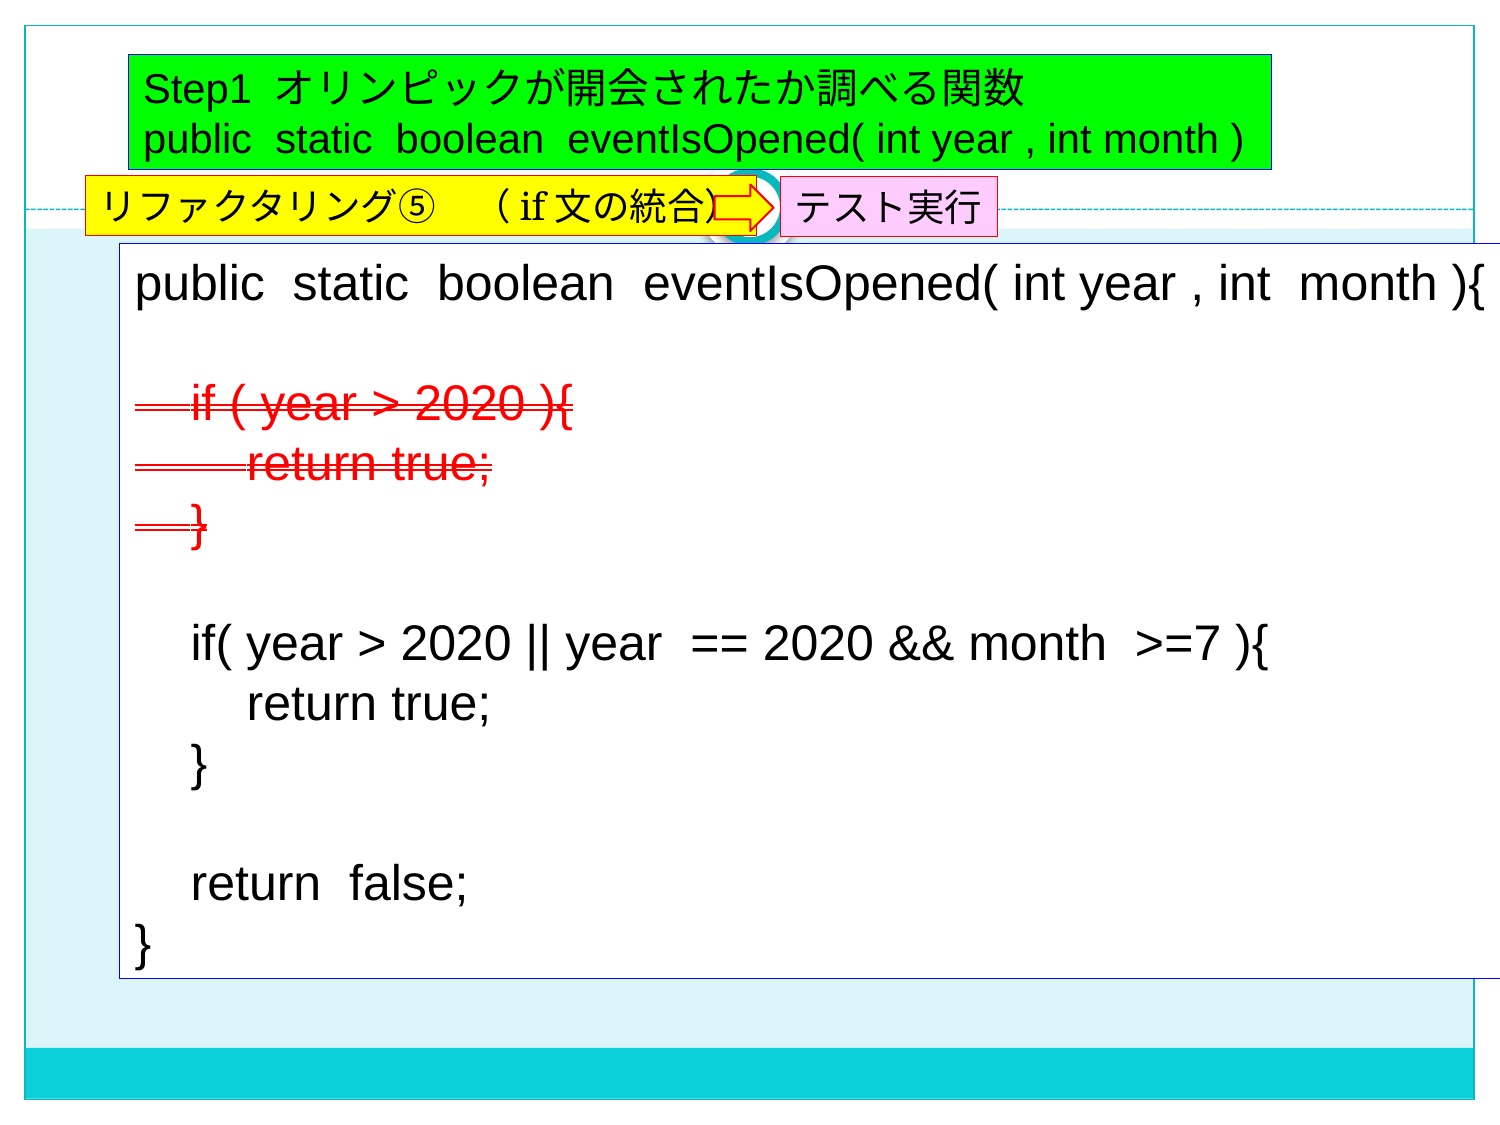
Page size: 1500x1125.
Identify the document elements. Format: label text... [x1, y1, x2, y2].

text_box [714, 184, 774, 231]
text_box テスト実行 [780, 176, 998, 237]
text_box リファクタリング⑤ （if文の統合） [85, 175, 757, 236]
text_box Step1 オリンピックが開会されたか調べる関数 public static boolean eventIsOpened( int year , int month ) [128, 54, 1272, 170]
text_box public static boolean eventIsOpened( int year , int month ){ if ( year > 2020 ){ return true; } if( year > 2020 || year == 2020 && month >=7 ){ return true; } return false; } [119, 243, 1500, 979]
